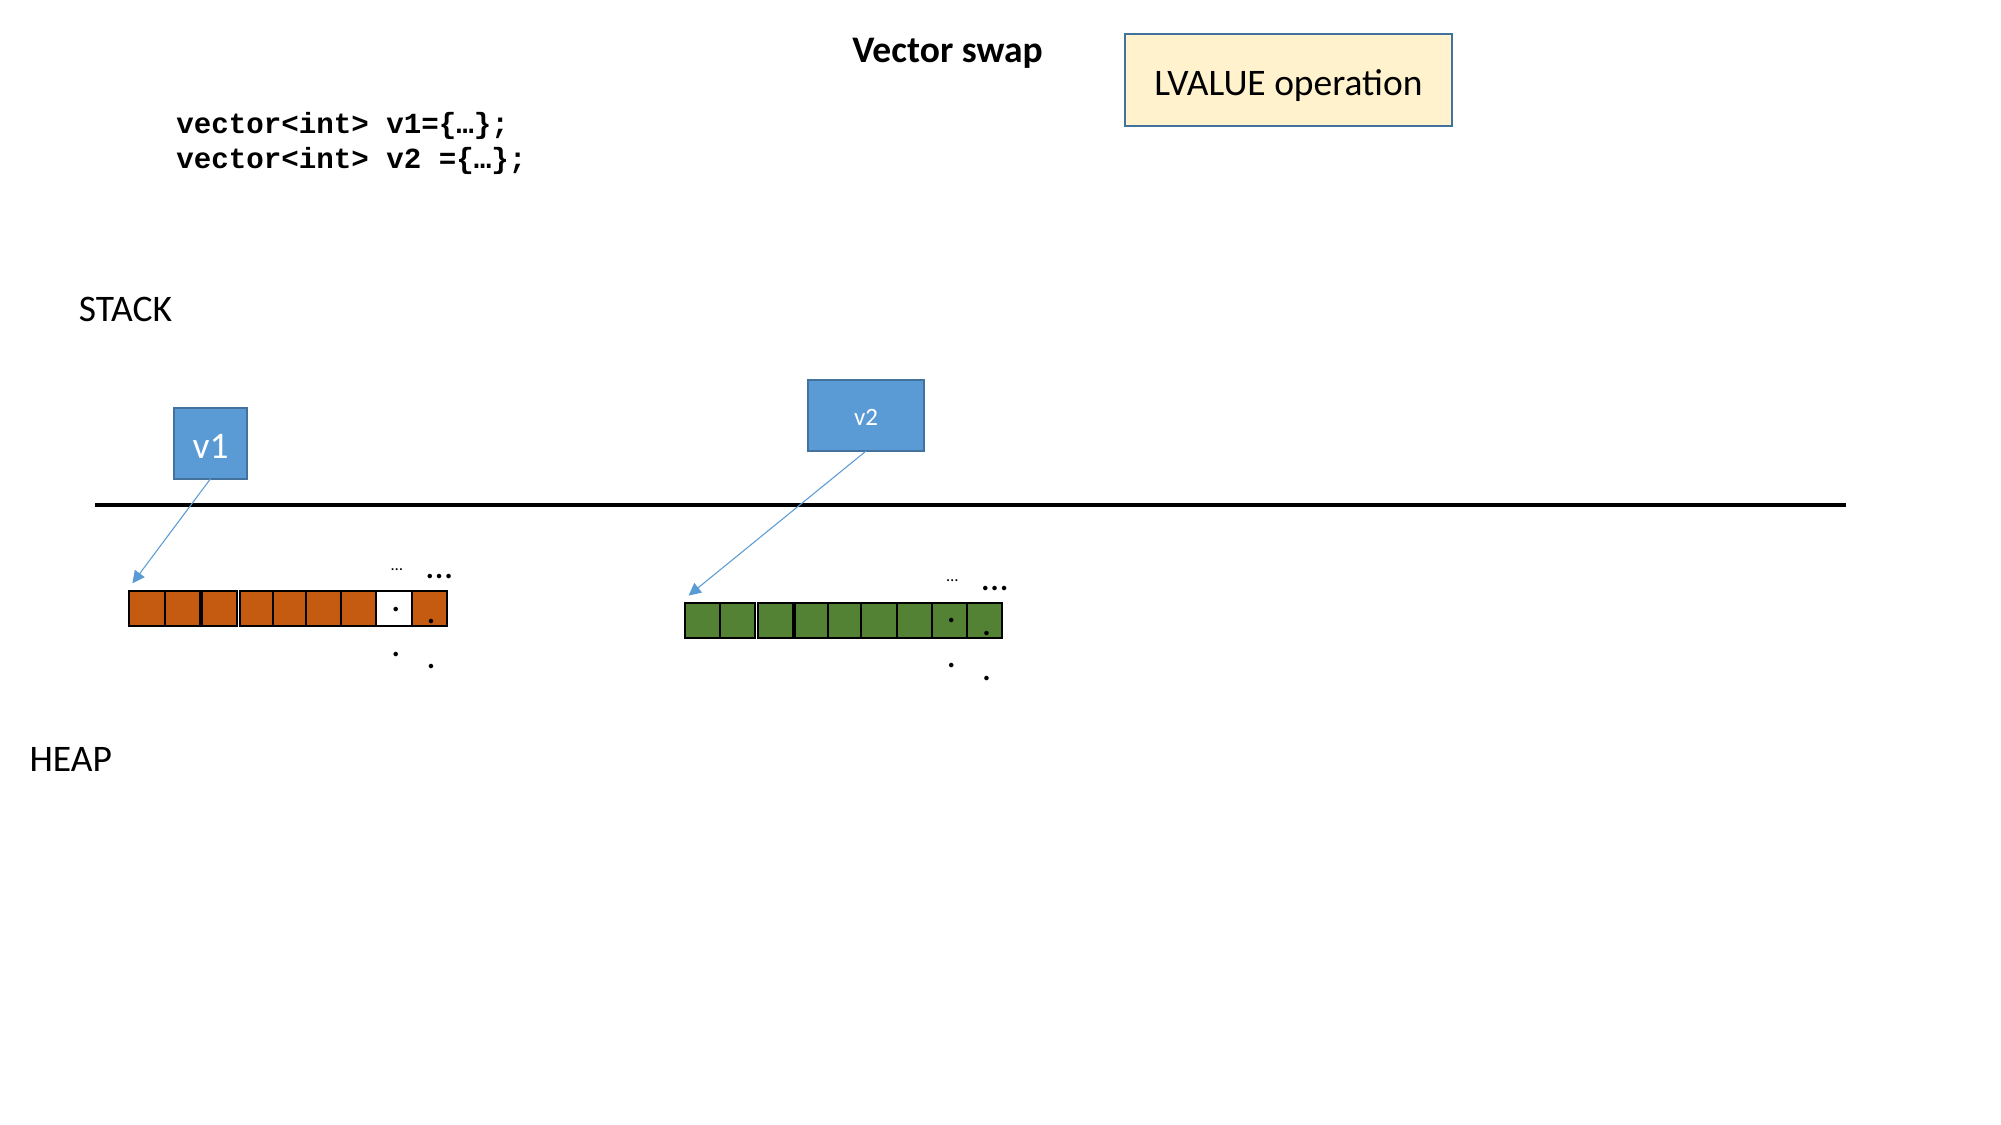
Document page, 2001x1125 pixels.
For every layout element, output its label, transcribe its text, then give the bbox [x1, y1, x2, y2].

text_box LVALUE operation [1124, 33, 1453, 127]
text_box Vector swap [667, 17, 1228, 77]
text_box [239, 590, 272, 627]
text_box STACK [64, 276, 211, 337]
text_box [201, 590, 238, 627]
text_box [719, 602, 756, 639]
text_box ….. [411, 590, 448, 627]
text_box ….. [931, 602, 966, 639]
text_box v2 [807, 379, 925, 452]
text_box ….. [375, 590, 411, 627]
text_box [305, 590, 340, 627]
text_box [688, 450, 867, 596]
text_box [860, 602, 896, 639]
text_box [794, 602, 827, 639]
text_box [340, 590, 375, 627]
text_box v1 [173, 407, 248, 480]
text_box [164, 590, 201, 627]
text_box ….. [966, 602, 1003, 639]
text_box [128, 590, 164, 627]
text_box [272, 590, 305, 627]
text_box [132, 478, 211, 584]
text_box [896, 602, 931, 639]
text_box HEAP [14, 726, 162, 786]
text_box [757, 602, 794, 639]
text_box [684, 602, 719, 639]
text_box vector<int> v1={…}; vector<int> v2 ={…}; [161, 96, 698, 252]
text_box [827, 602, 860, 639]
